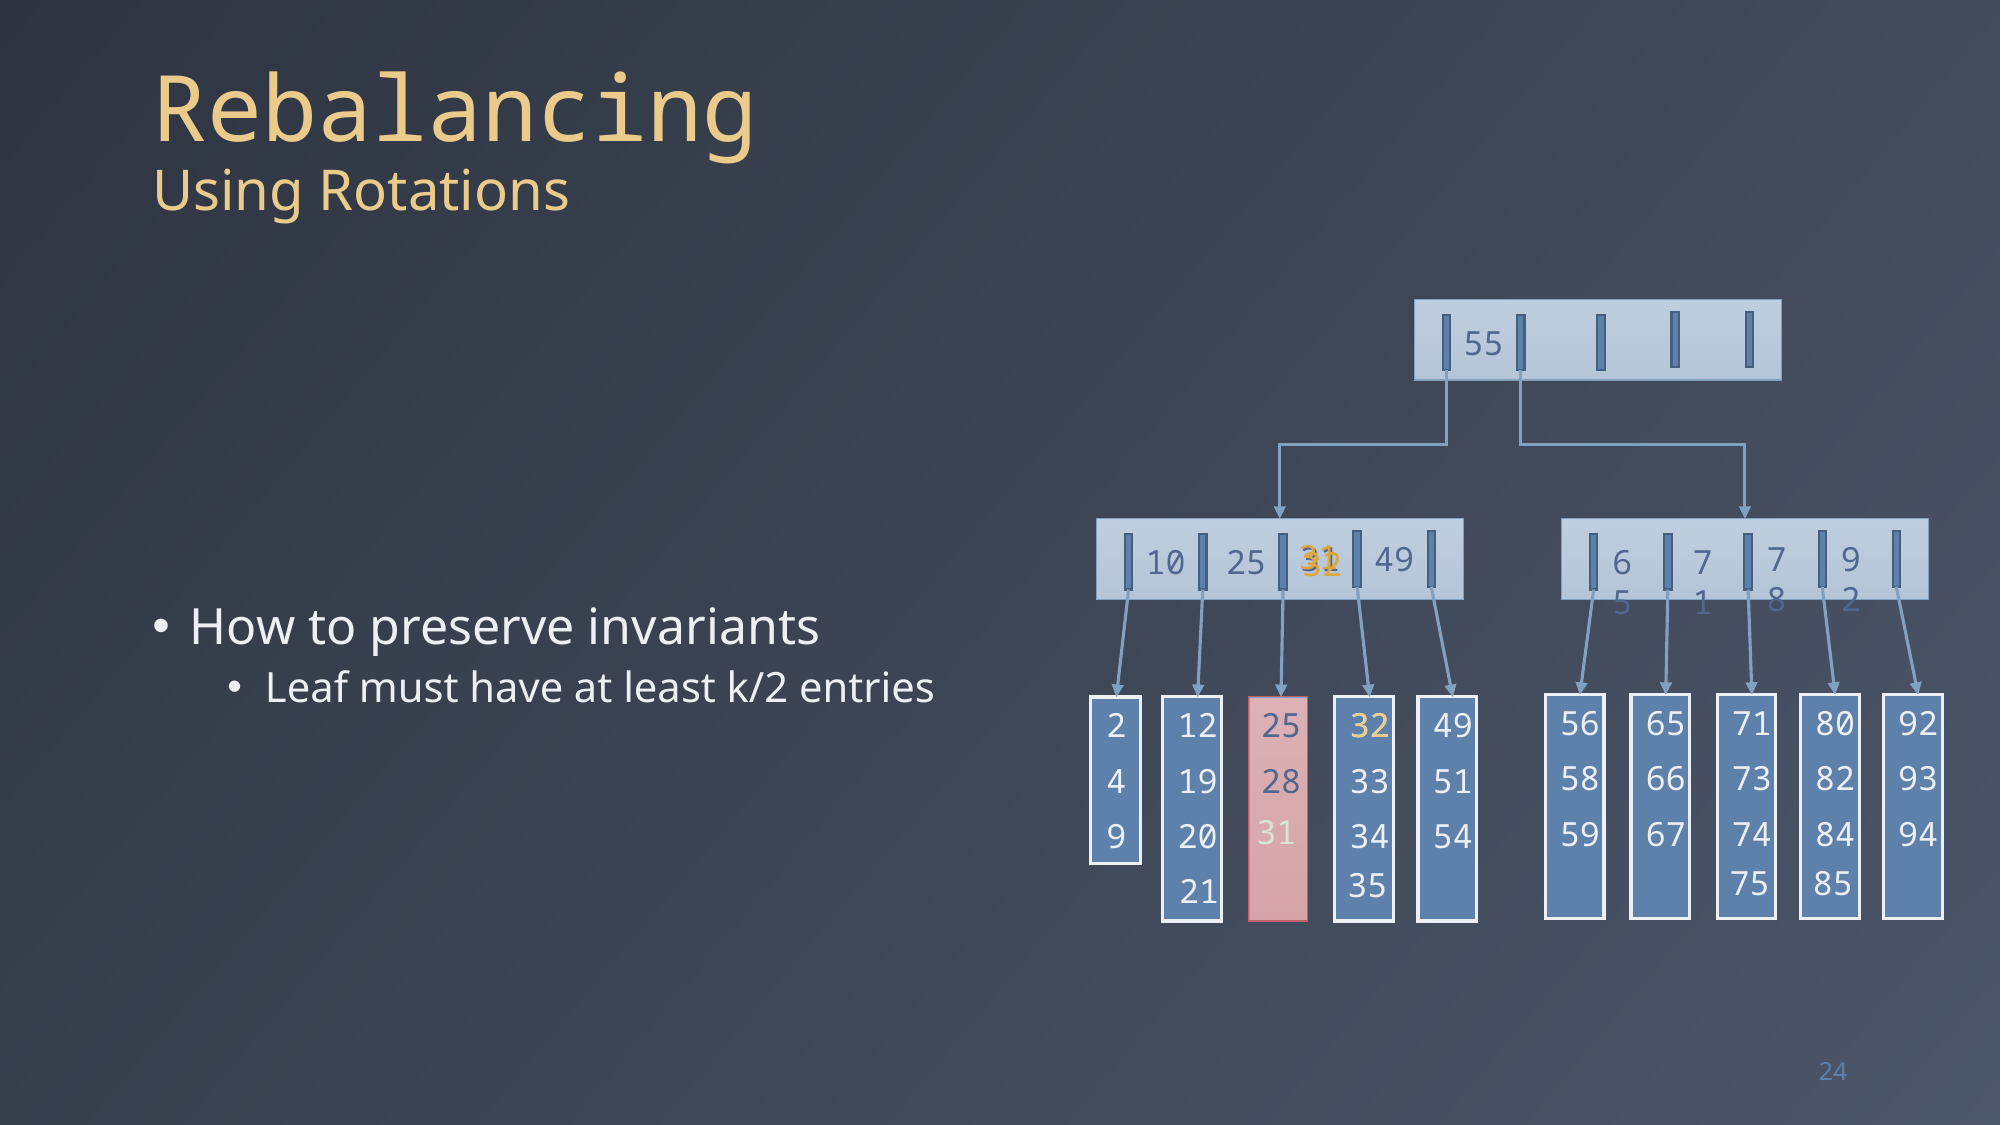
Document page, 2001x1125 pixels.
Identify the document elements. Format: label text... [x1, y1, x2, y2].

text_box 4 [1091, 752, 1142, 807]
text_box [1561, 557, 1589, 600]
text_box [1427, 530, 1436, 588]
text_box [1197, 589, 1203, 697]
text_box 28 [1246, 752, 1316, 808]
text_box 49 [1418, 696, 1488, 752]
text_box 12 [1162, 696, 1233, 752]
text_box 92 [1883, 694, 1953, 750]
text_box 32 [1335, 697, 1405, 752]
text_box [1198, 533, 1208, 591]
text_box 73 [1717, 750, 1787, 805]
text_box 94 [1883, 805, 1953, 861]
text_box 35 [1332, 857, 1402, 912]
text_box 34 [1334, 807, 1405, 863]
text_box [1431, 586, 1453, 697]
text_box [1707, 518, 1929, 600]
text_box [1285, 591, 1356, 600]
text_box 93 [1883, 750, 1953, 805]
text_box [1280, 589, 1284, 697]
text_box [1822, 586, 1836, 695]
text_box 25 [1211, 534, 1278, 589]
text_box [1353, 518, 1464, 600]
text_box 78 [1751, 531, 1819, 626]
text_box 32 [1287, 535, 1357, 591]
text_box [1716, 910, 1777, 920]
text_box [1353, 530, 1362, 586]
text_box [1116, 589, 1129, 697]
text_box [1416, 695, 1478, 923]
text_box [1278, 533, 1287, 591]
text_box 55 [1451, 314, 1516, 370]
text_box 54 [1418, 807, 1488, 863]
text_box 51 [1418, 752, 1488, 807]
text_box [1596, 314, 1606, 332]
text_box [1589, 557, 1598, 591]
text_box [1896, 586, 1919, 695]
text_box 65 [1631, 694, 1701, 750]
text_box 20 [1162, 807, 1233, 863]
text_box [1743, 533, 1751, 591]
text_box [1442, 314, 1451, 371]
text_box 85 [1798, 854, 1868, 910]
text_box [1892, 530, 1901, 588]
text_box [1882, 693, 1944, 920]
text_box 80 [1800, 694, 1870, 750]
text_box [1745, 311, 1754, 368]
text_box 9 [1091, 807, 1142, 863]
text_box [1096, 518, 1288, 600]
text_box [1288, 361, 1438, 528]
text_box [1818, 530, 1827, 588]
text_box 49 [1359, 531, 1427, 586]
text_box 75 [1714, 854, 1785, 910]
title Rebalancing Using Rotations [137, 26, 1863, 230]
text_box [1357, 586, 1370, 697]
text_box 66 [1631, 750, 1701, 805]
text_box 71 [1677, 534, 1745, 629]
slide_number 24 [1738, 1042, 1863, 1103]
text_box [1414, 299, 1782, 381]
text_box 84 [1800, 805, 1870, 861]
text_box 71 [1717, 694, 1787, 750]
text_box [1670, 557, 1677, 600]
text_box 33 [1334, 752, 1405, 807]
text_box 67 [1631, 805, 1701, 861]
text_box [1748, 589, 1752, 695]
text_box [1544, 693, 1606, 920]
text_box 59 [1545, 805, 1615, 861]
text_box 10 [1133, 534, 1198, 589]
text_box 25 [1246, 696, 1316, 752]
text_box 2 [1091, 696, 1142, 752]
text_box 56 [1545, 694, 1615, 750]
text_box 58 [1545, 750, 1615, 805]
text_box 31 [1241, 803, 1311, 859]
text_box 21 [1164, 863, 1234, 918]
text_box [1161, 695, 1223, 923]
text_box [1248, 859, 1308, 922]
text_box 65 [1597, 557, 1664, 629]
text_box [1124, 533, 1133, 591]
text_box 92 [1826, 531, 1893, 626]
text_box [1579, 589, 1594, 695]
text_box 82 [1800, 750, 1870, 805]
text_box [1663, 557, 1673, 591]
list How to preserve invariants Leaf must have at least k/2 entries [137, 299, 1026, 1014]
text_box [1799, 910, 1861, 920]
text_box [1670, 311, 1680, 332]
text_box 74 [1717, 805, 1787, 861]
text_box 31 [1283, 528, 1353, 584]
text_box [1333, 912, 1395, 923]
text_box [1629, 693, 1691, 920]
text_box [1516, 314, 1526, 371]
text_box 19 [1162, 752, 1233, 807]
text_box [1558, 332, 1707, 557]
